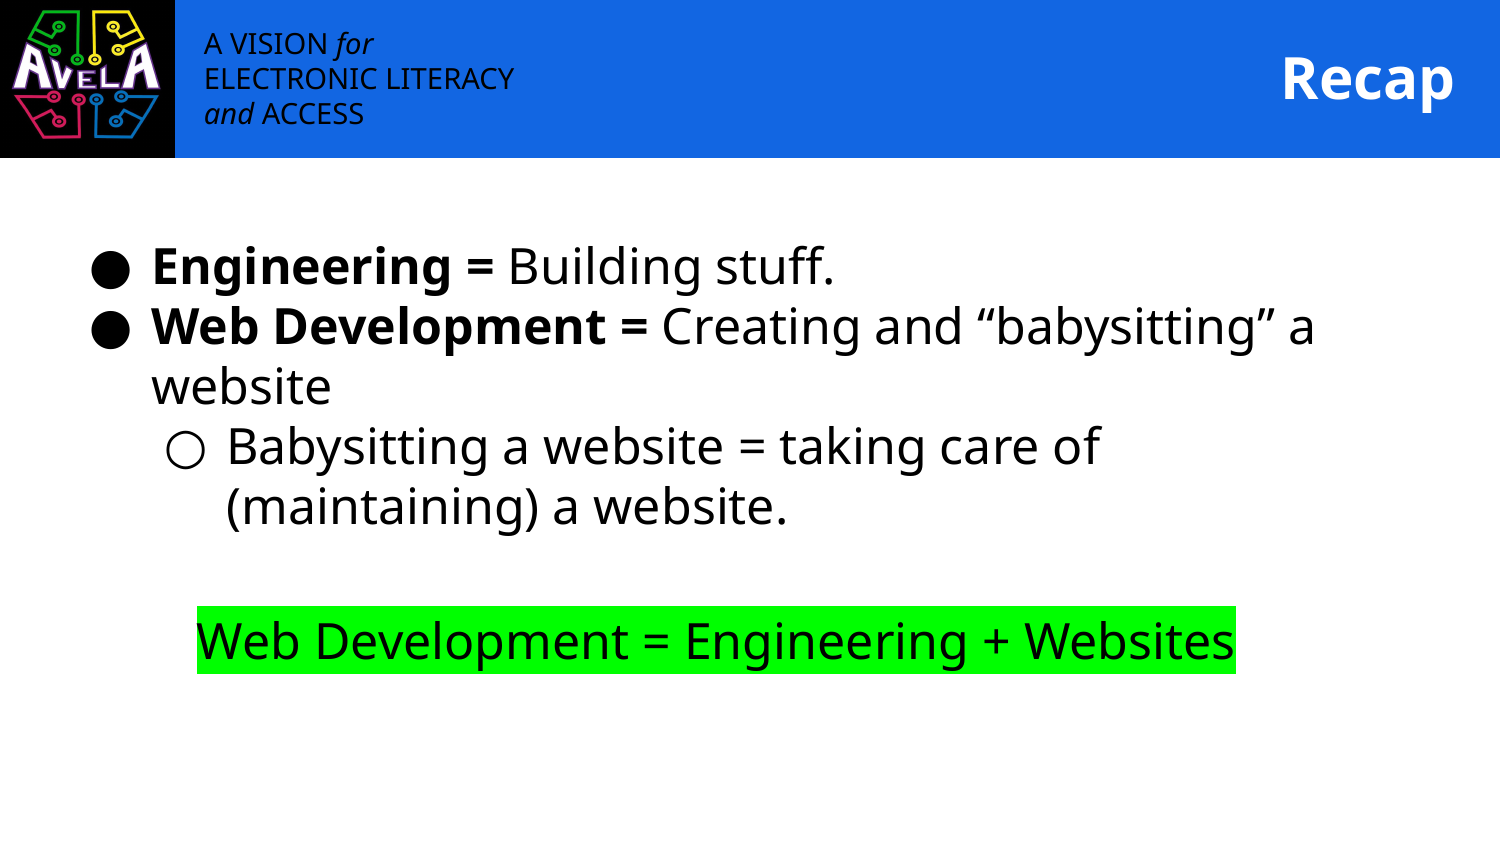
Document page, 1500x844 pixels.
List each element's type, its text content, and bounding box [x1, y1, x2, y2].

picture [0, 0, 175, 158]
title Recap [594, 29, 1471, 126]
list Engineering = Building stuff. Web Development = Creating and “babysitting” a website Babysitting a website = taking care of (maintaining) a website. Web Development = Engineering + Websites [61, 210, 1372, 822]
